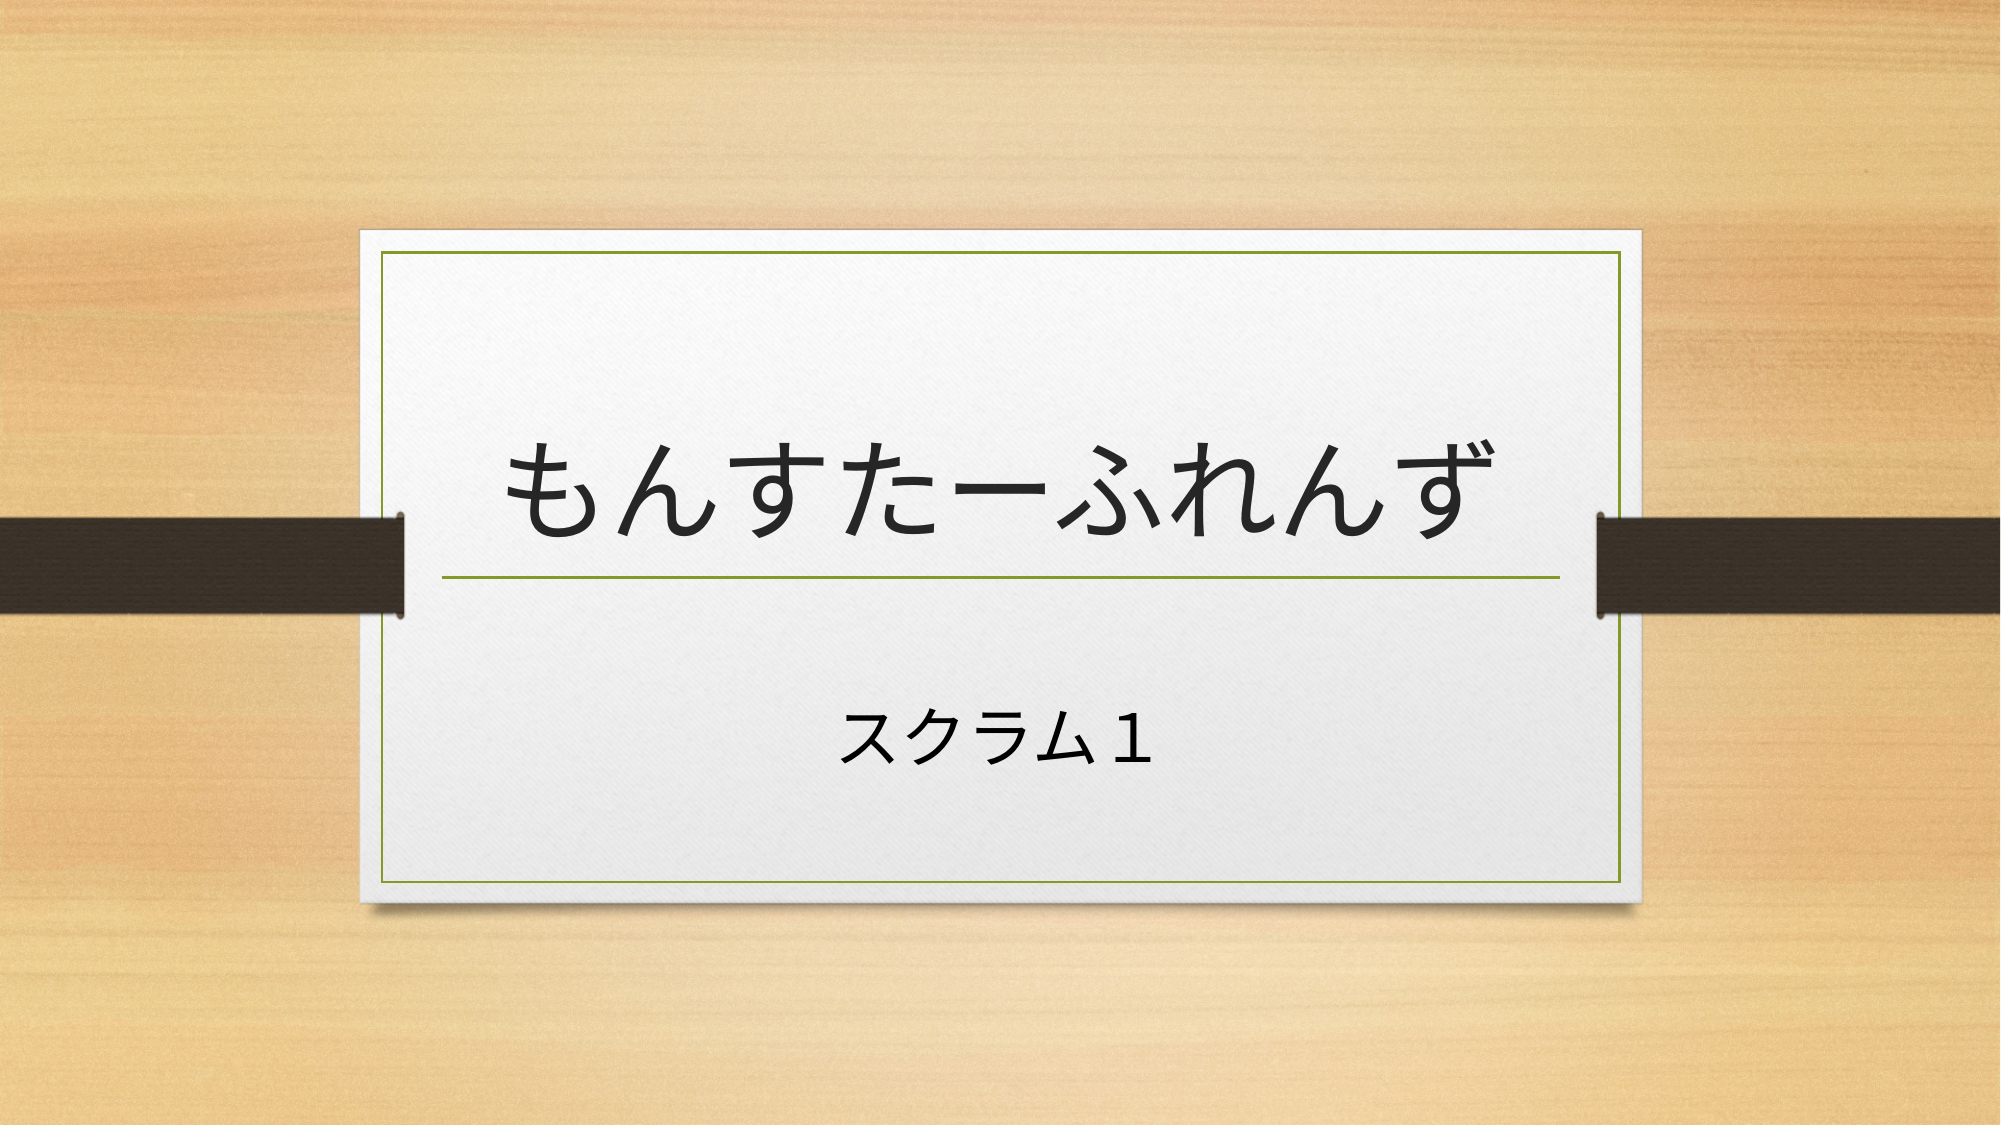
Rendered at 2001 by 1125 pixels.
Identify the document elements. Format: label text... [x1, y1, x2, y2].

title もんすたーふれんず [155, 170, 1845, 563]
subtitle スクラム１ [249, 688, 1750, 863]
picture [0, 0, 2001, 1125]
